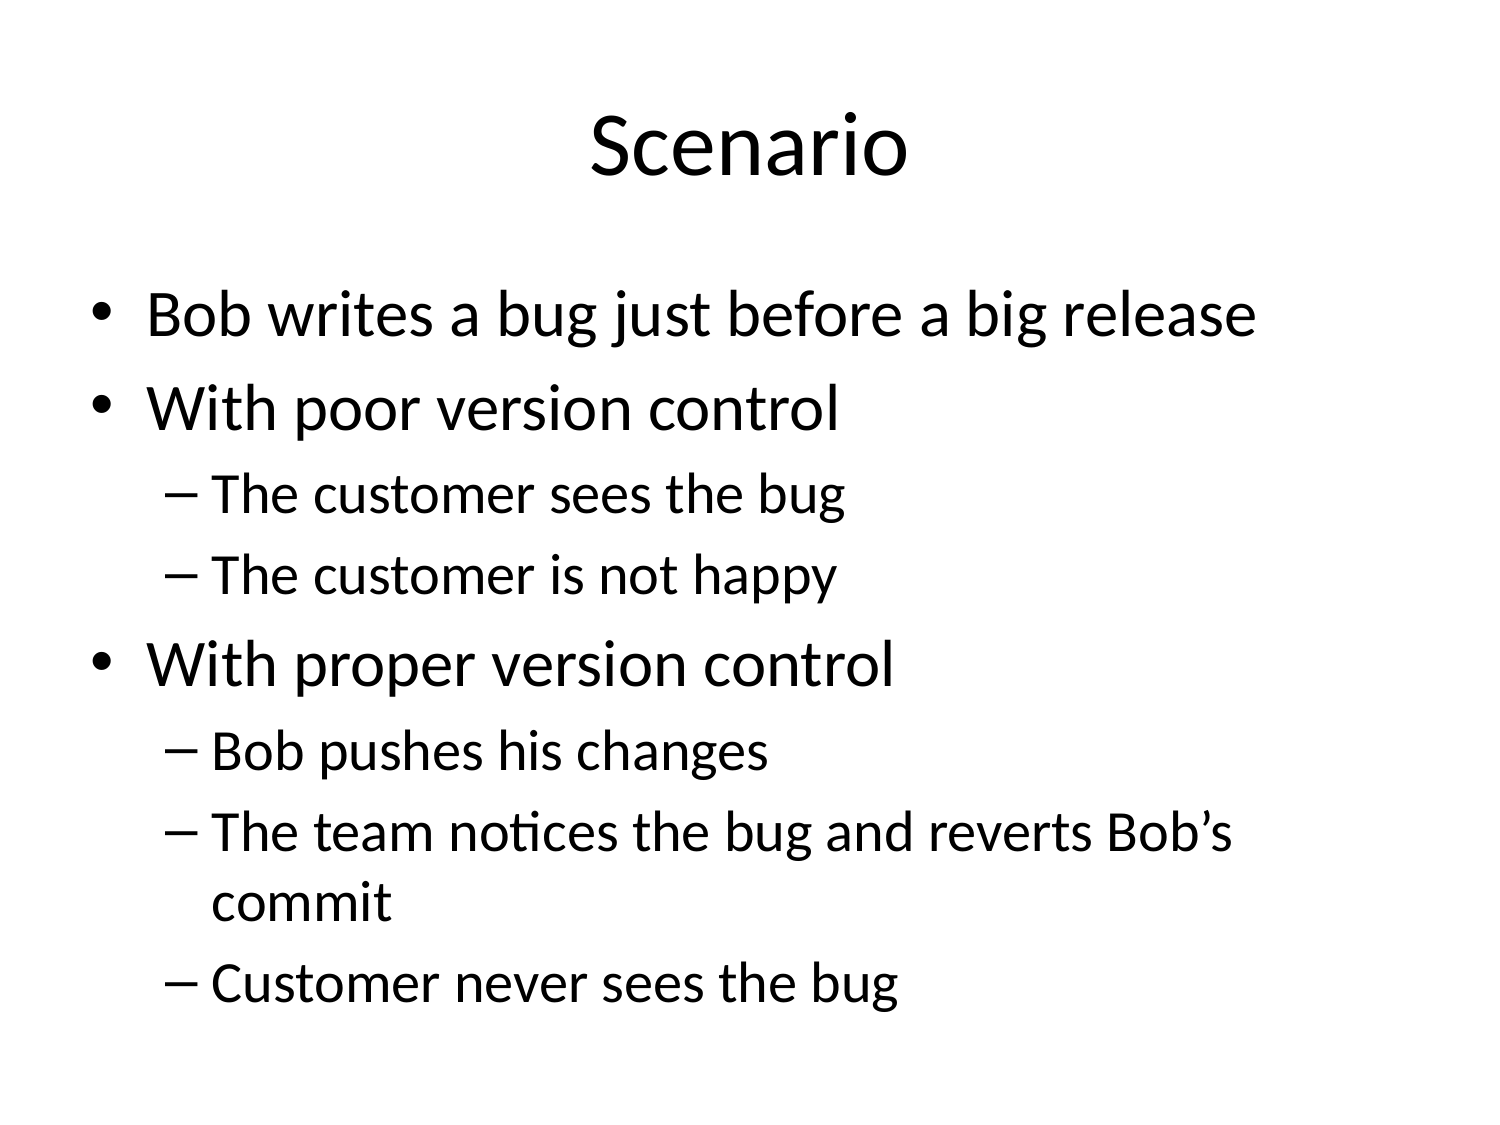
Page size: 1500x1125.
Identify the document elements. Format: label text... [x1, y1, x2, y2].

title Scenario [75, 45, 1425, 233]
list Bob writes a bug just before a big release With poor version control The customer sees the bug The customer is not happy With proper version control Bob pushes his changes The team notices the bug and reverts Bob’s commit Customer never sees the bug [75, 262, 1425, 1062]
